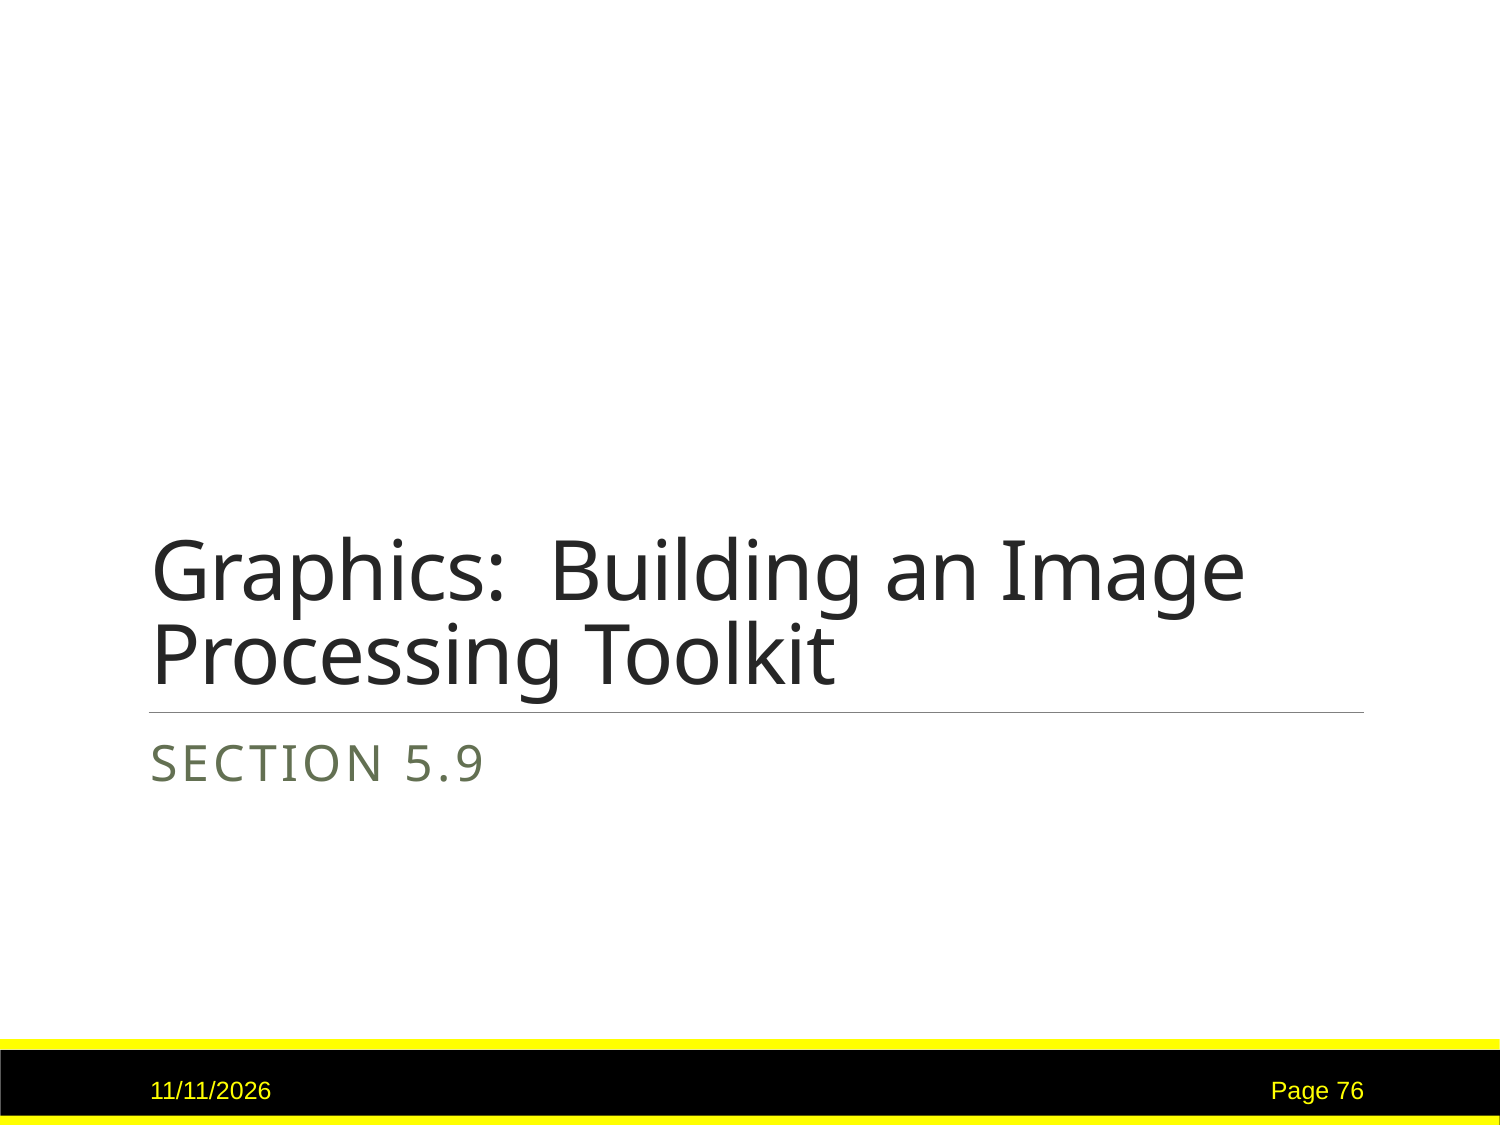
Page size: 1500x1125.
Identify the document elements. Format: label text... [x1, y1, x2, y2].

list Section 5.9 [135, 730, 1373, 918]
title Graphics: Building an Image Processing Toolkit [135, 439, 1373, 710]
slide_number Page 76 [1218, 1059, 1380, 1120]
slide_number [135, 1059, 440, 1120]
